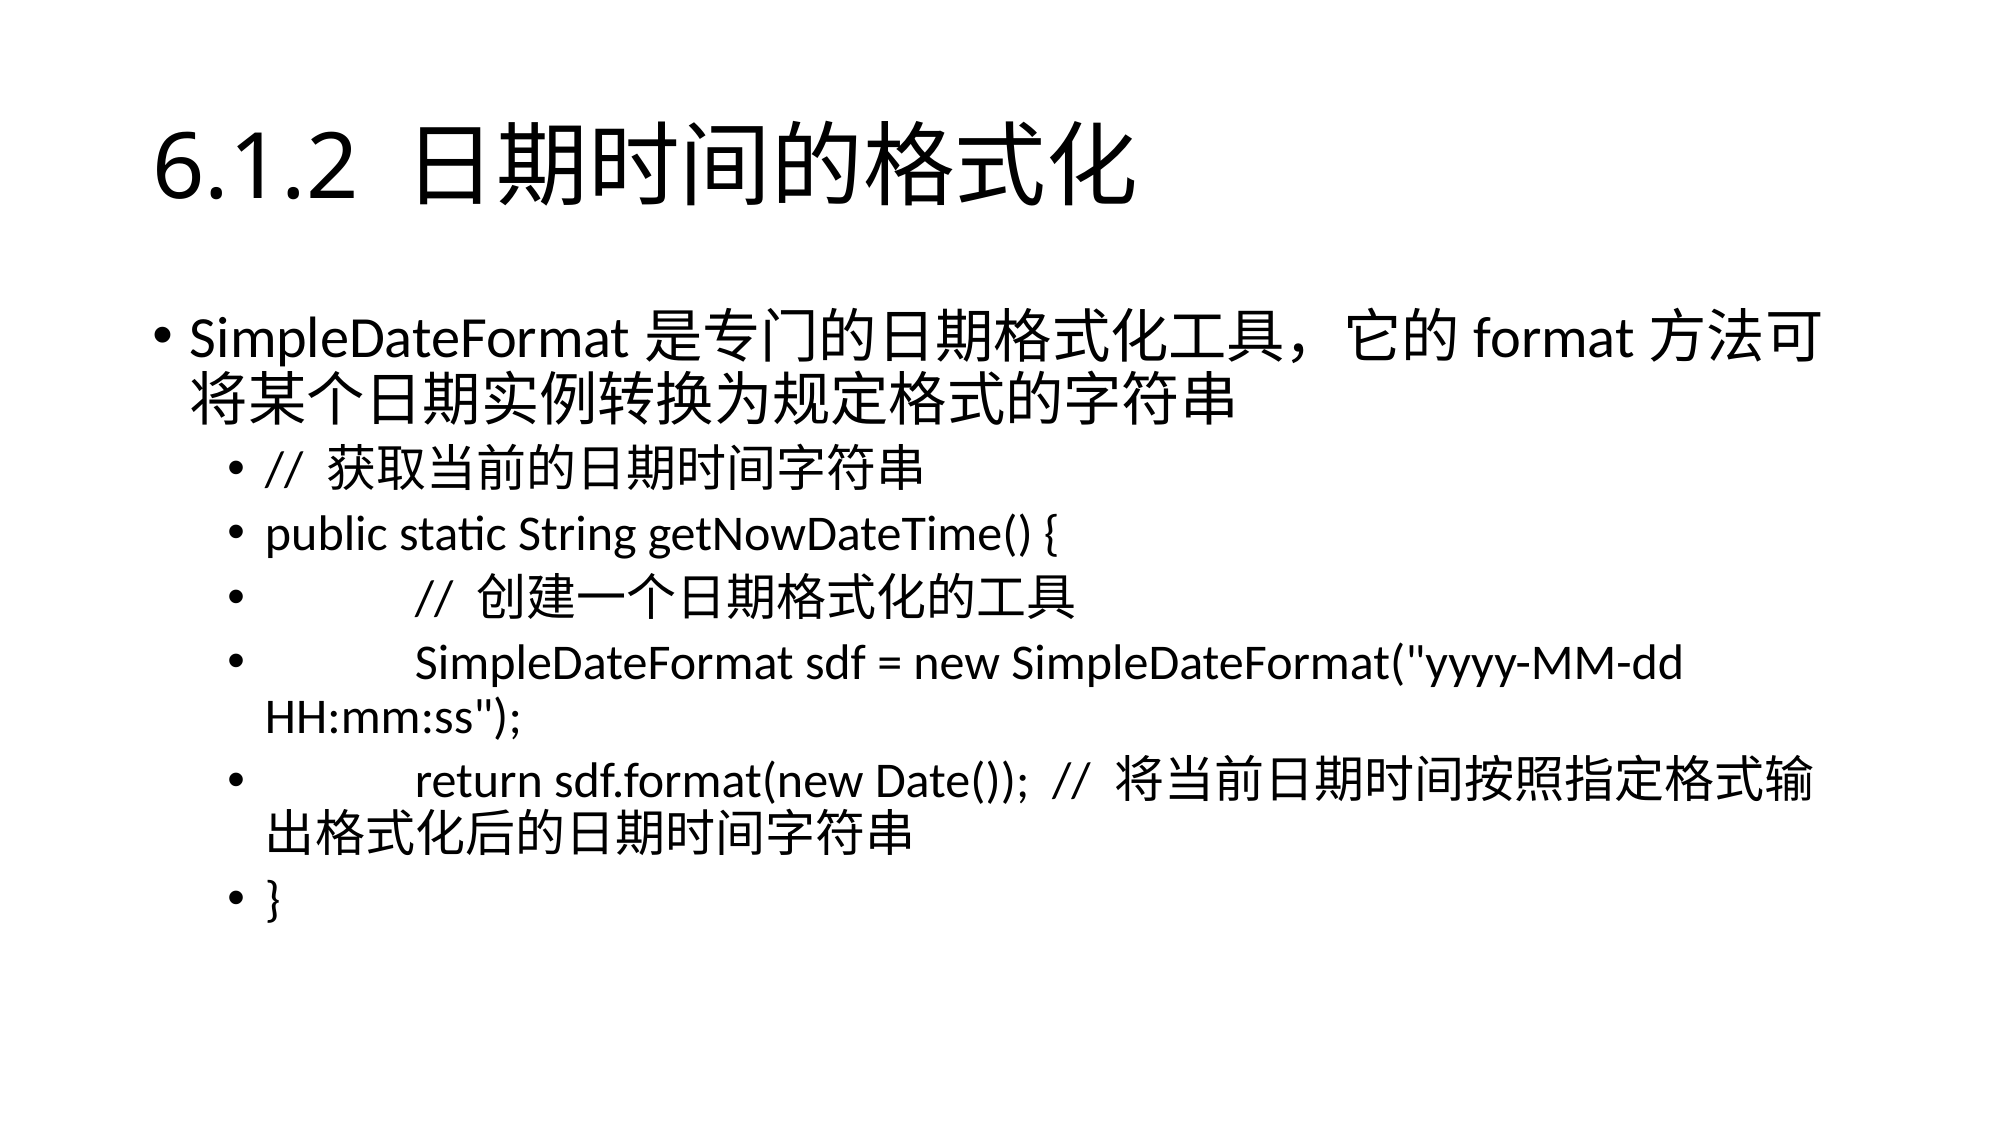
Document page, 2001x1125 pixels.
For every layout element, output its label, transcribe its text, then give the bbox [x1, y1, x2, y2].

list SimpleDateFormat是专门的日期格式化工具，它的format方法可将某个日期实例转换为规定格式的字符串 // 获取当前的日期时间字符串 public static String getNowDateTime() { // 创建一个日期格式化的工具 SimpleDateFormat sdf = new SimpleDateFormat("yyyy-MM-dd HH:mm:ss"); return sdf.format(new Date()); // 将当前日期时间按照指定格式输出格式化后的日期时间字符串 } [137, 299, 1863, 1014]
title 6.1.2 日期时间的格式化 [137, 59, 1863, 278]
